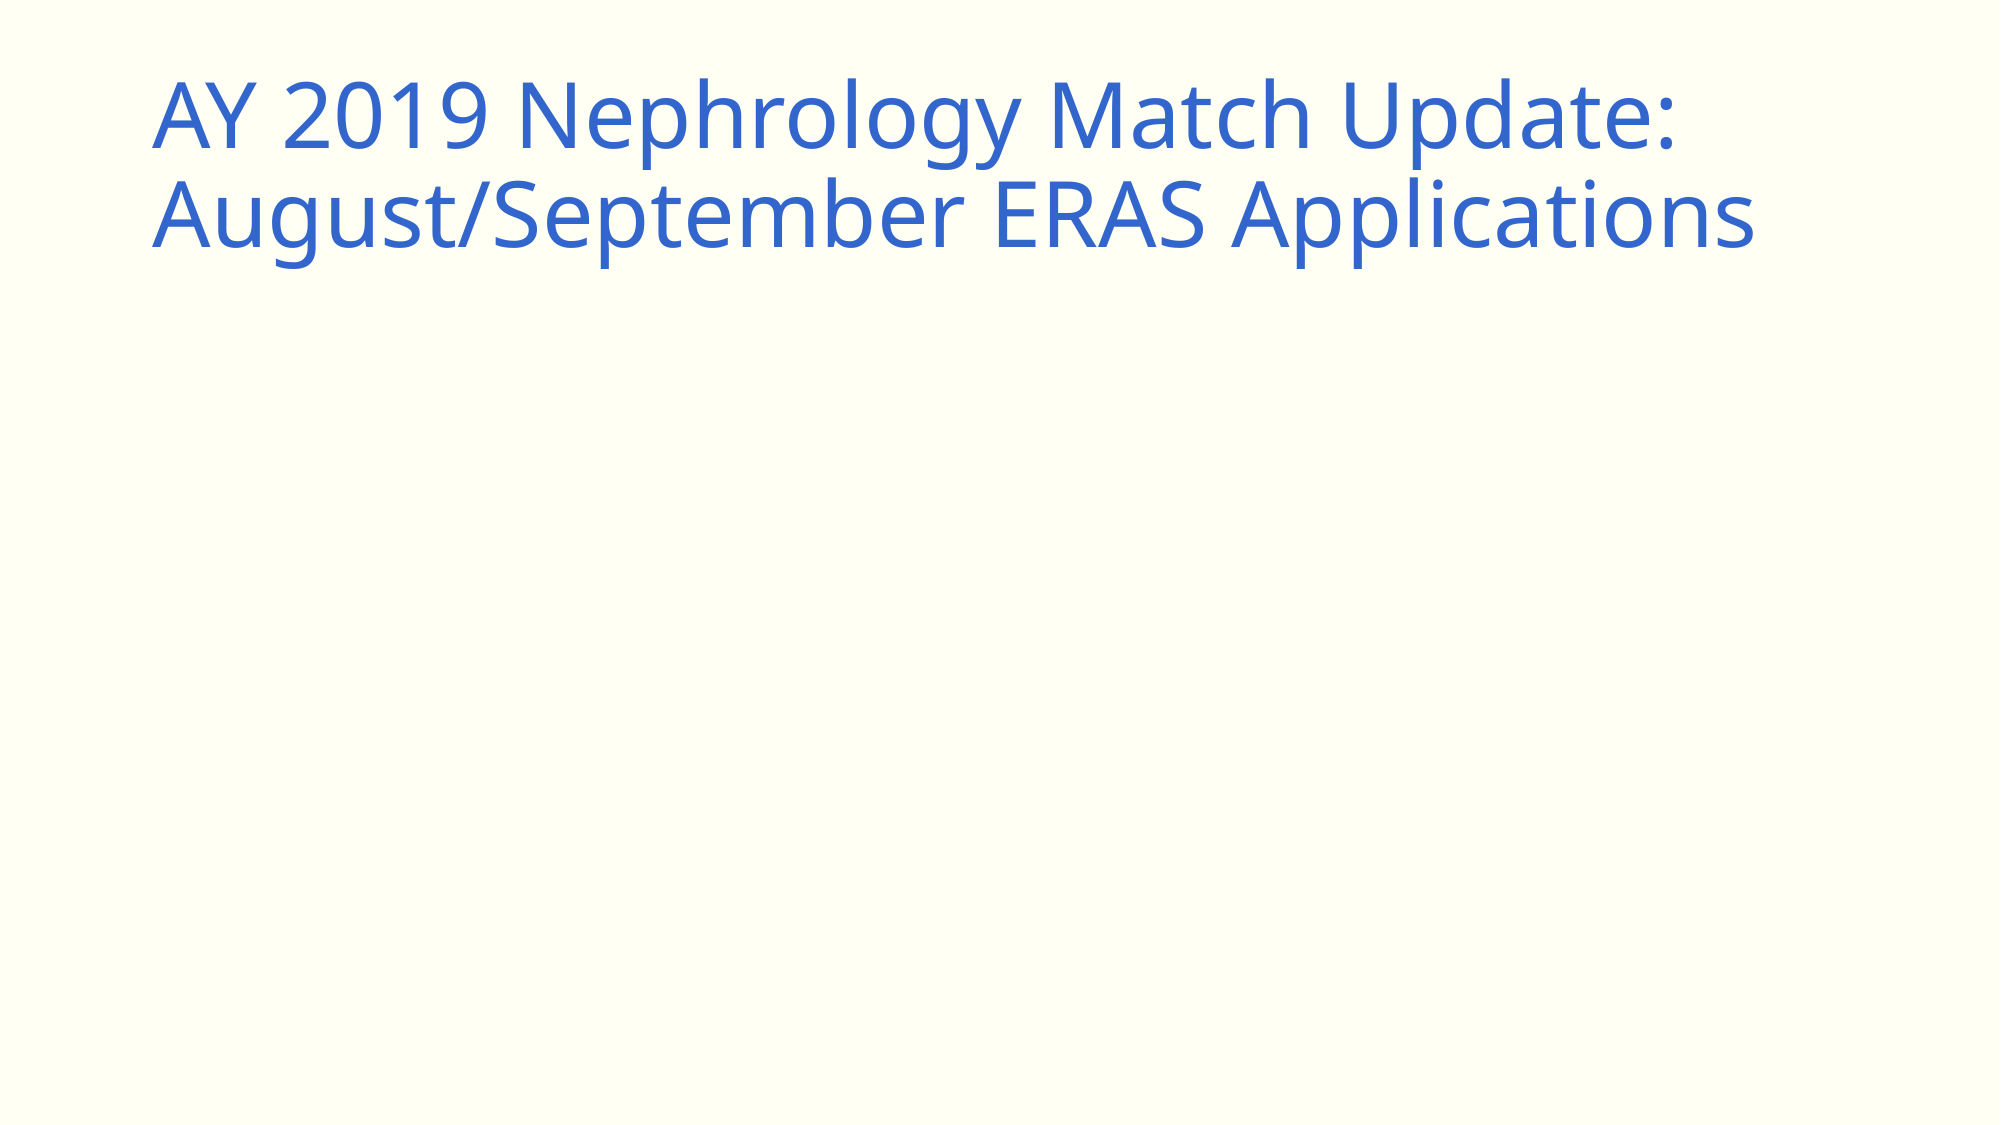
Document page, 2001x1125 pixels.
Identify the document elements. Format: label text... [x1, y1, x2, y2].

title AY 2019 Nephrology Match Update: August/September ERAS Applications [137, 59, 1863, 278]
